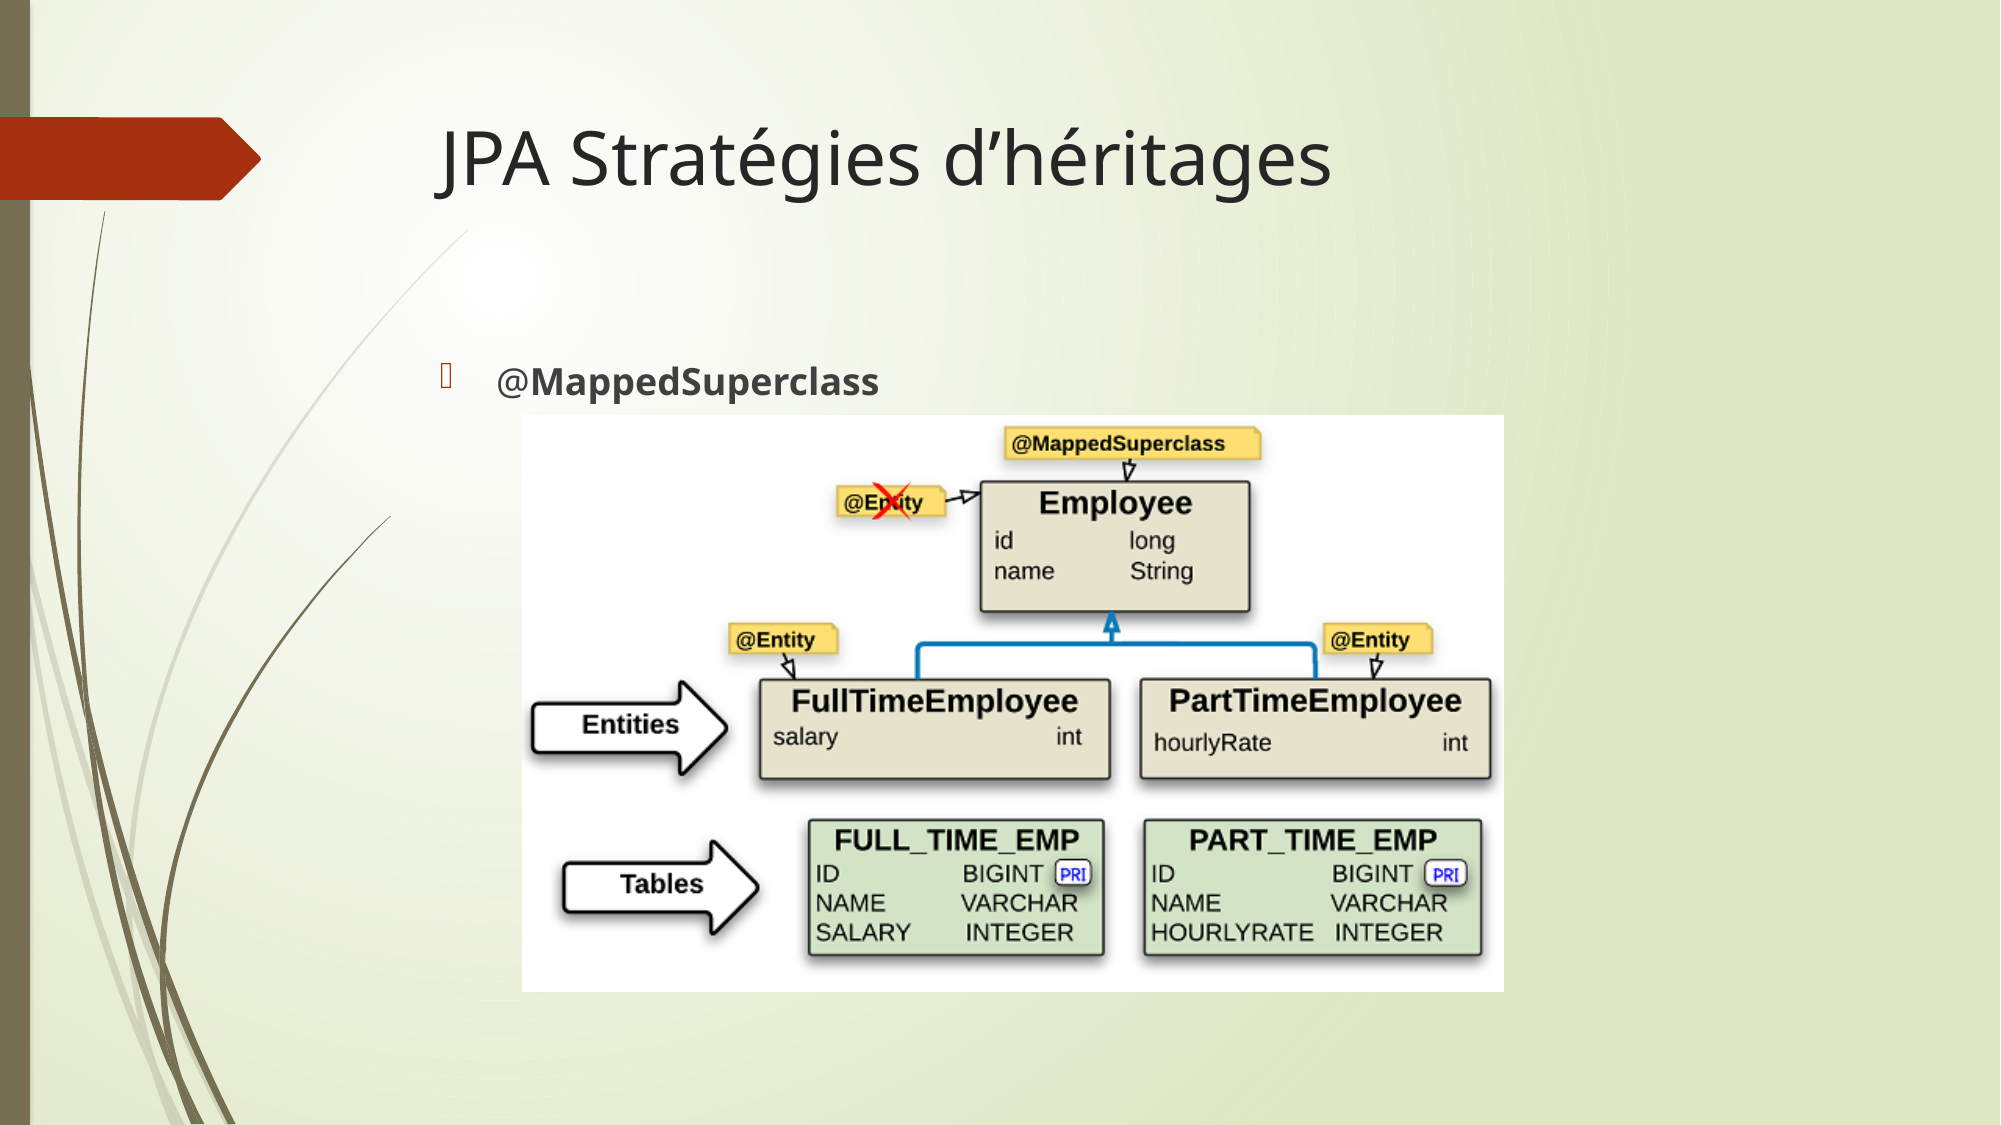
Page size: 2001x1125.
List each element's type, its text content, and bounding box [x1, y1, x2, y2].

picture [522, 415, 1505, 993]
list @MappedSuperclass [424, 350, 1888, 970]
title JPA Stratégies d’héritages [425, 102, 1888, 313]
